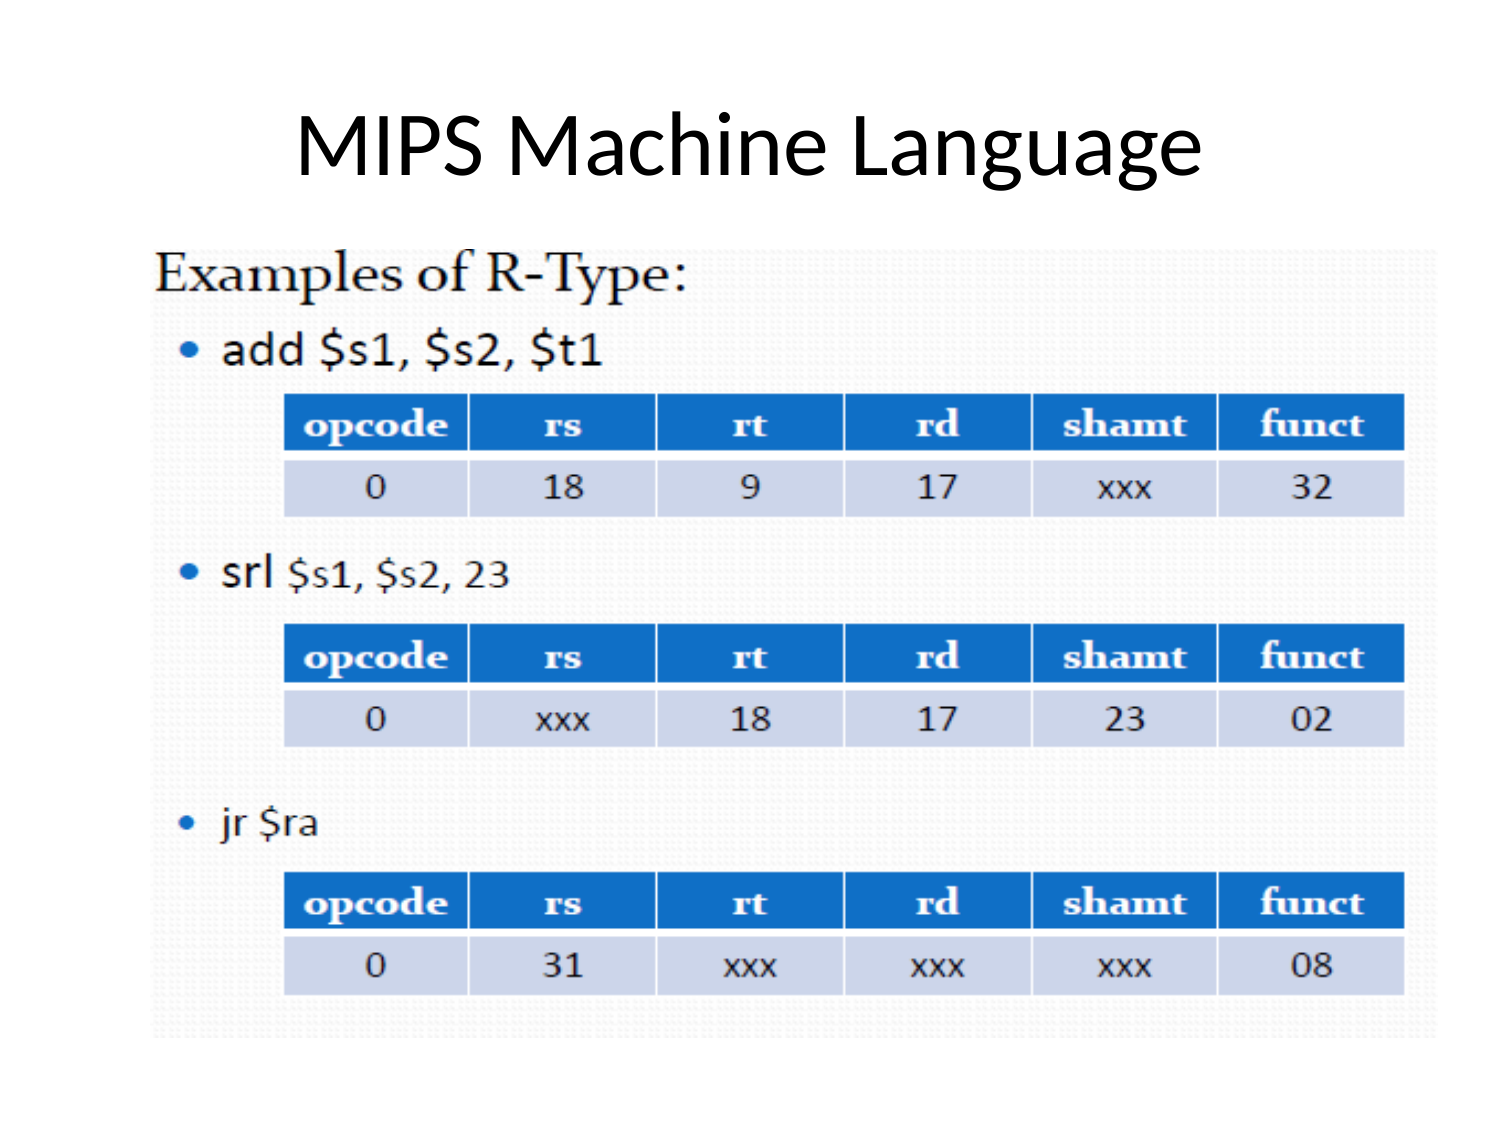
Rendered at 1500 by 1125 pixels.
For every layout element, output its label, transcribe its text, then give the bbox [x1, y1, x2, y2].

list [149, 249, 1438, 1038]
title MIPS Machine Language [75, 45, 1425, 233]
